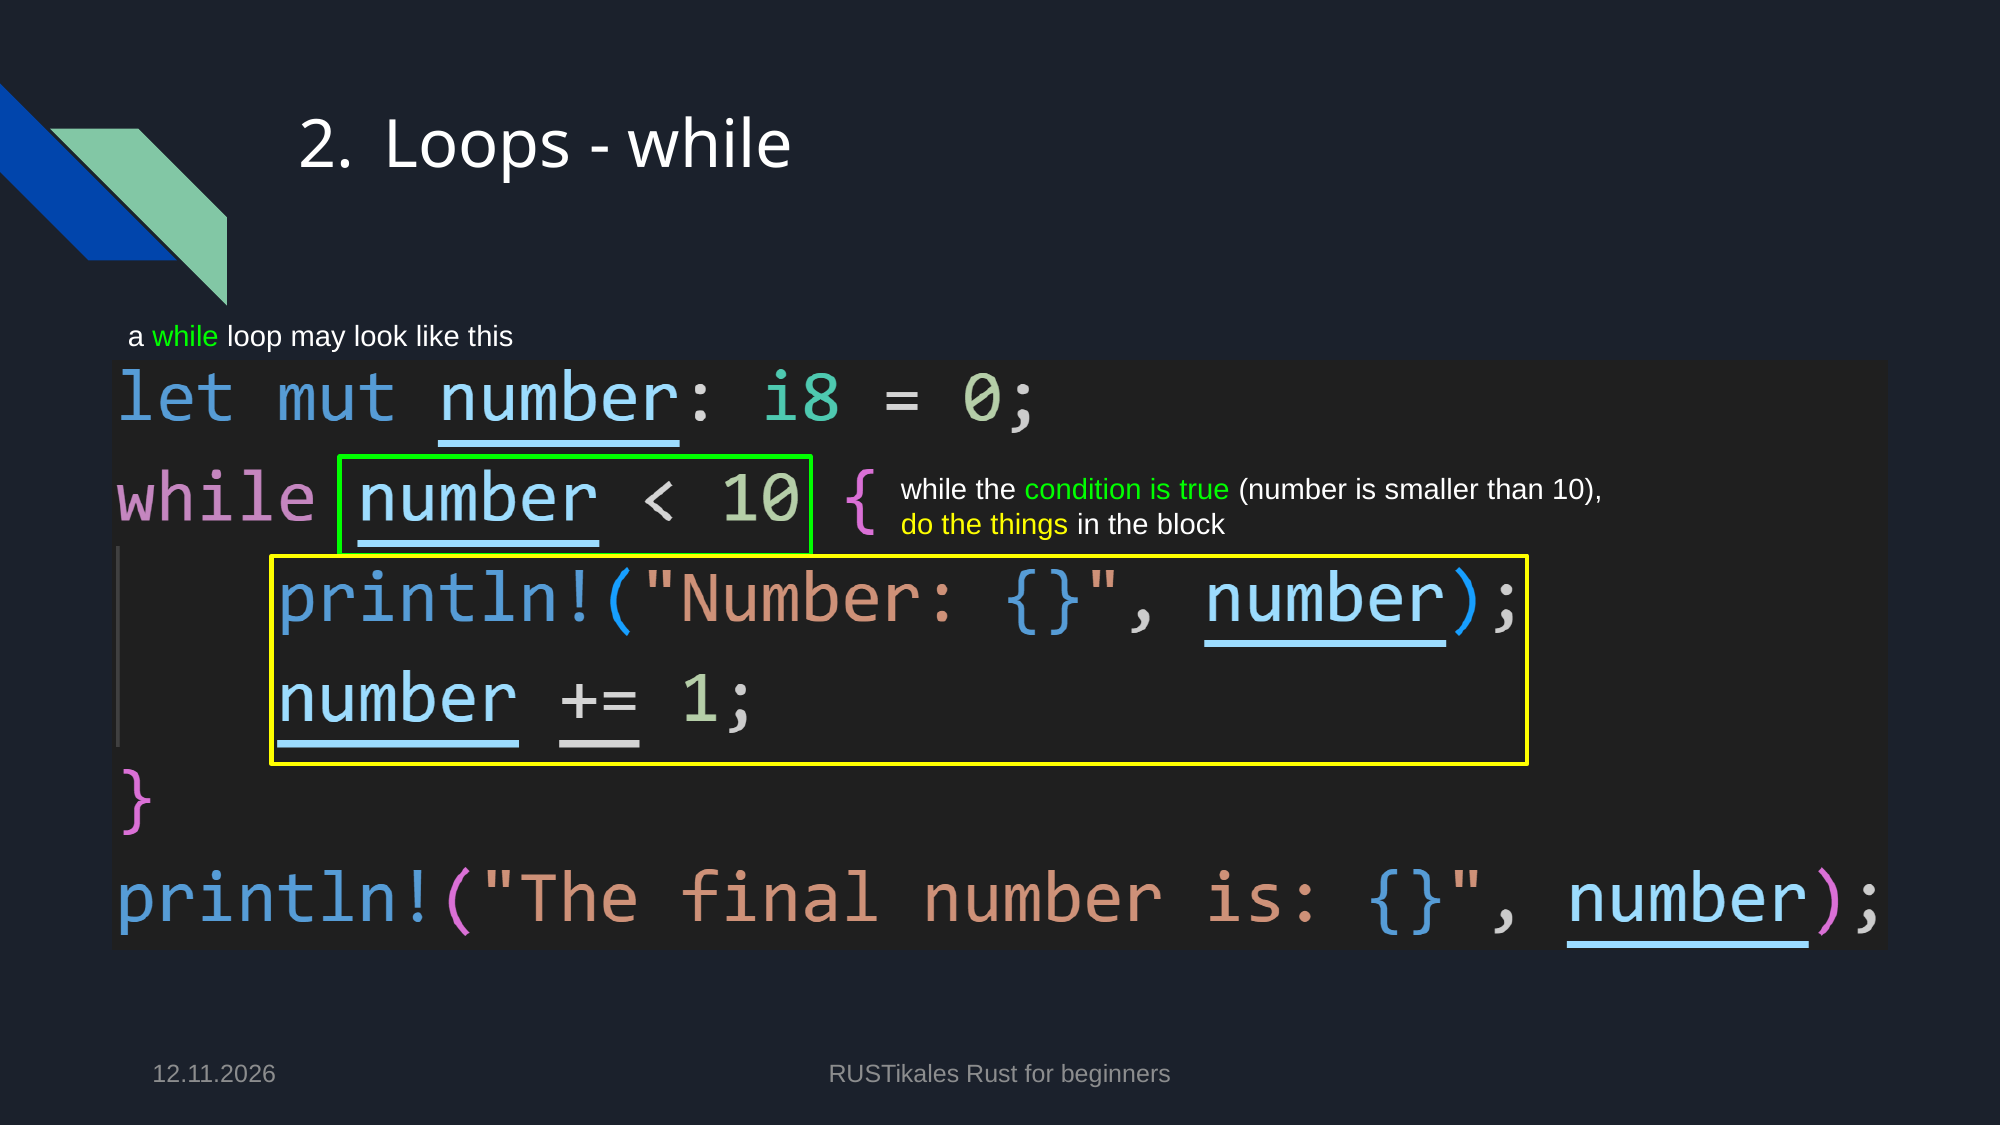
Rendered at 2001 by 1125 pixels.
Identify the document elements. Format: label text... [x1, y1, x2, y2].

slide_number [137, 1042, 588, 1103]
title Loops - while [283, 86, 1824, 287]
text_box a while loop may look like this [113, 310, 530, 359]
picture [112, 360, 1888, 950]
footer RUSTikales Rust for beginners [662, 1042, 1338, 1103]
